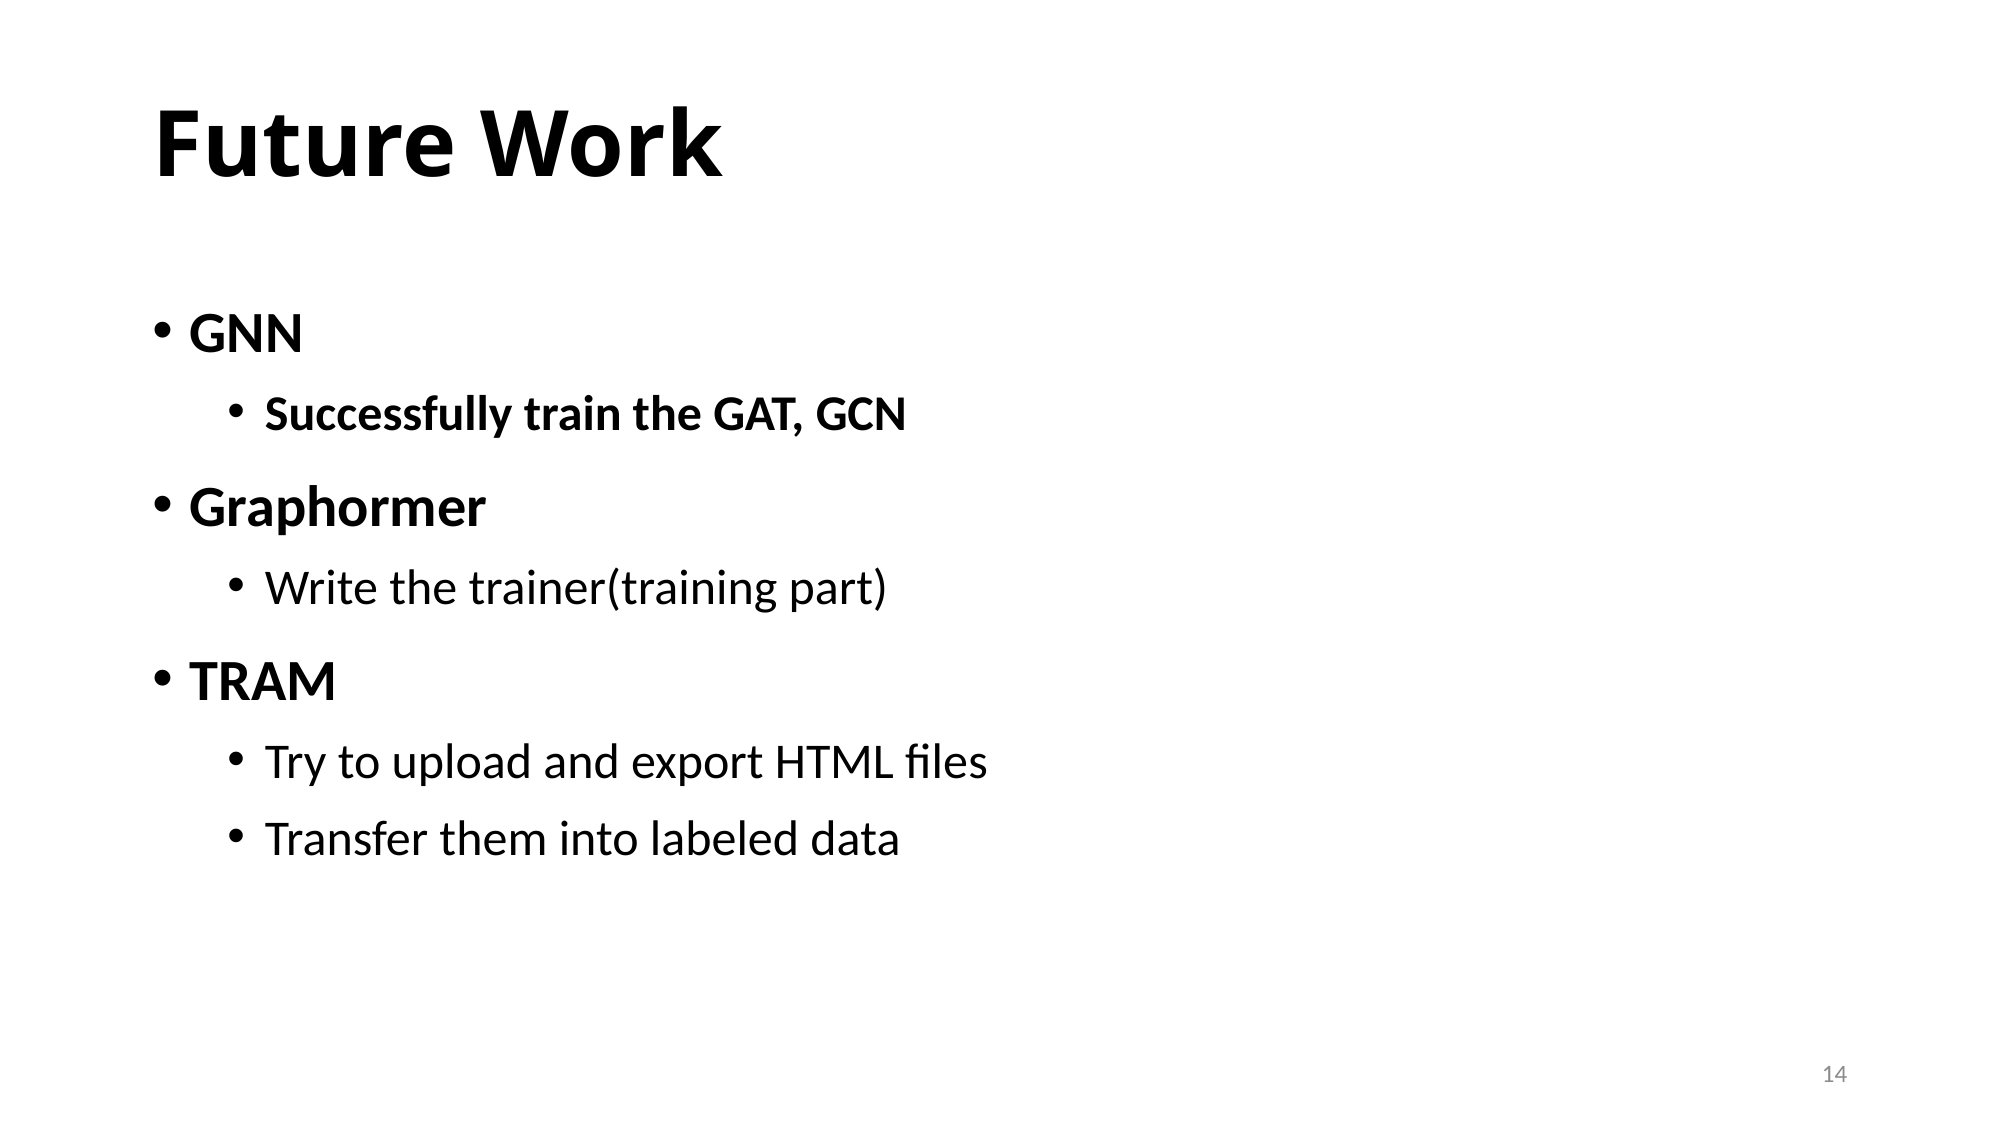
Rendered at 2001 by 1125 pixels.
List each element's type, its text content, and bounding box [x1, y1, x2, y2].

slide_number 14 [1412, 1042, 1863, 1103]
list GNN Successfully train the GAT, GCN Graphormer Write the trainer(training part) TRAM Try to upload and export HTML files Transfer them into labeled data [137, 279, 1910, 1073]
title Future Work [137, 37, 1863, 256]
